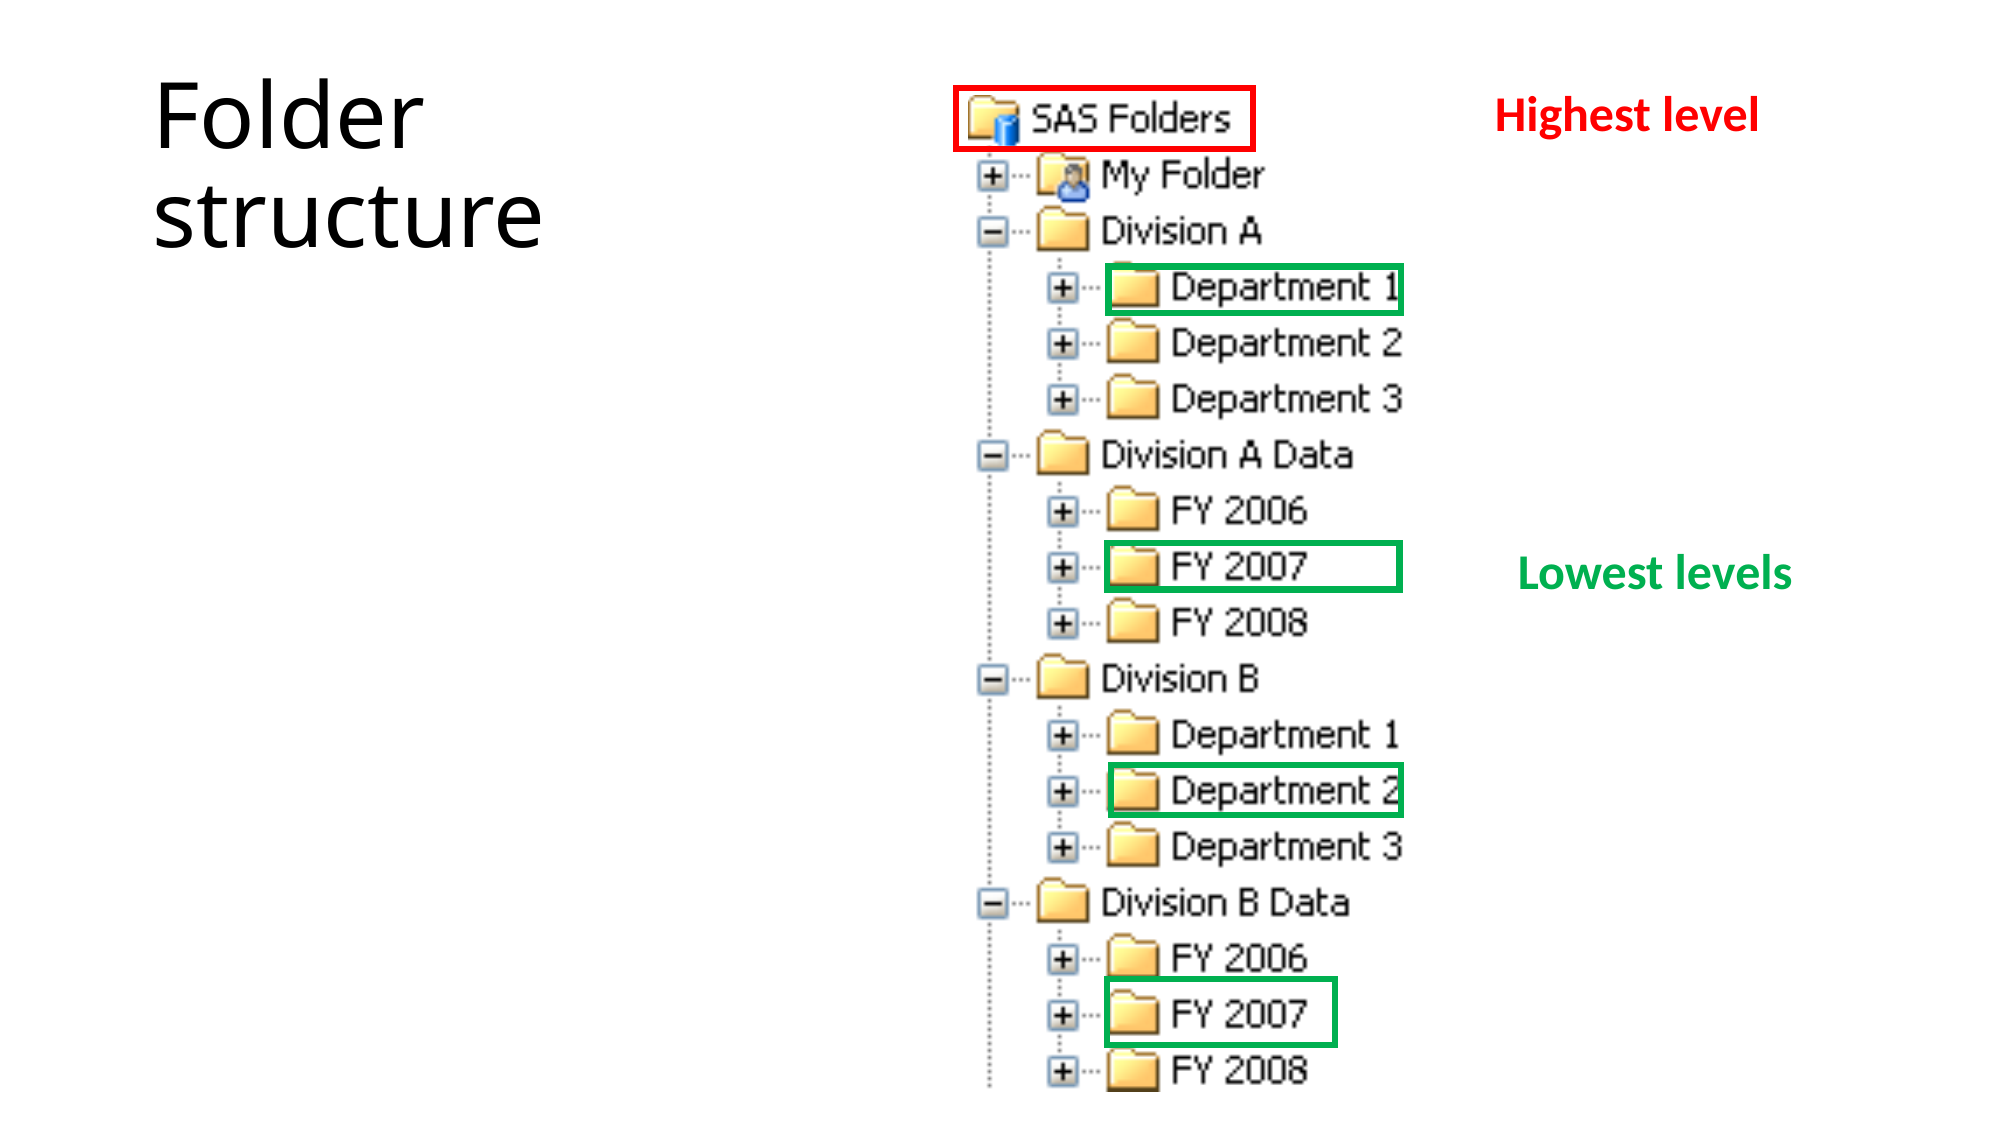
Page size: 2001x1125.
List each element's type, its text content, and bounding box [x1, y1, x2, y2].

text_box Highest level [1479, 73, 1776, 149]
text_box Lowest levels [1504, 531, 1965, 607]
title Folder structure [137, 59, 805, 278]
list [968, 95, 1504, 1092]
text_box [955, 87, 1254, 150]
